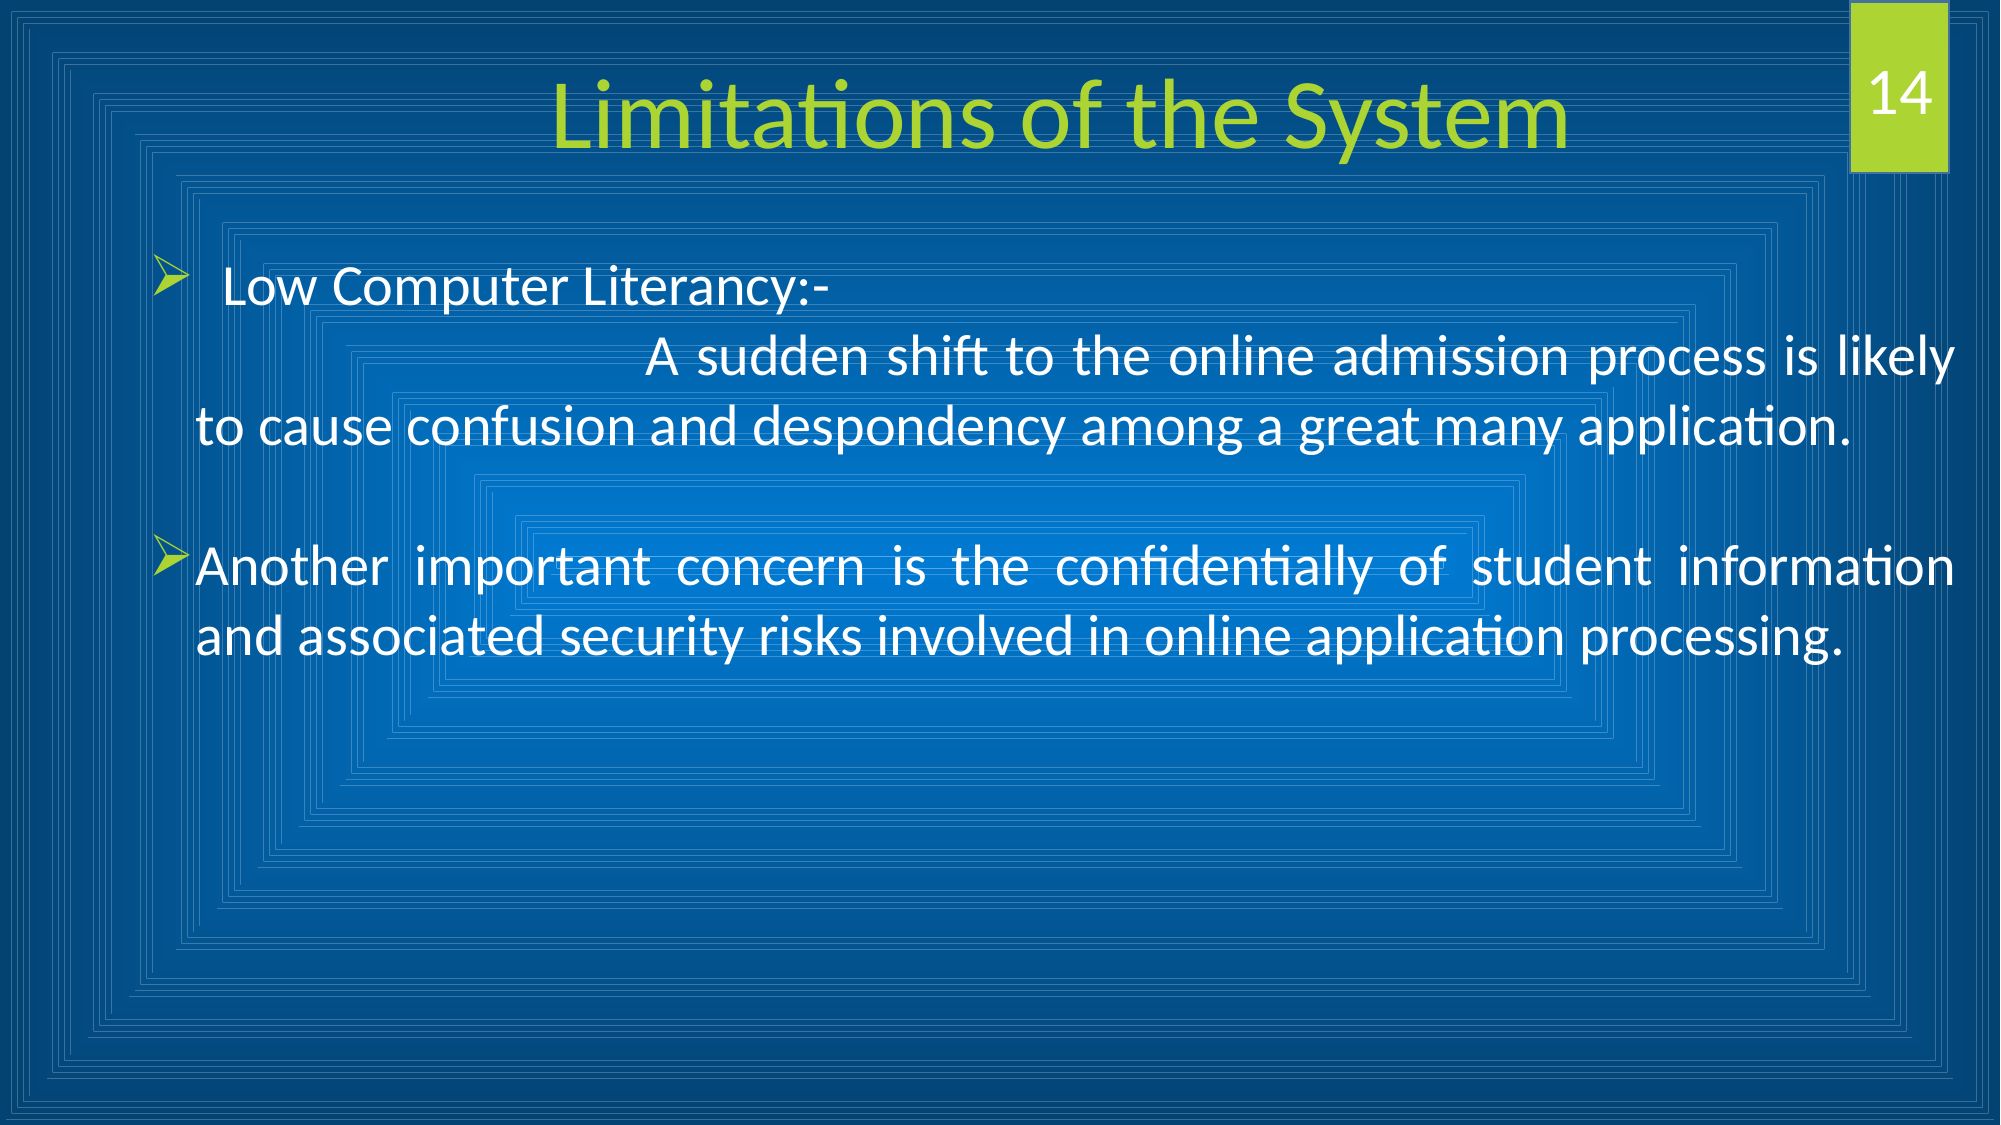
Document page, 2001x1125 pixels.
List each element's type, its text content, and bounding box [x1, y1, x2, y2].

text_box Low Computer Literancy:- A sudden shift to the online admission process is likely to cause confusion and despondency among a great many application. Another important concern is the confidentially of student information and associated security risks involved in online application processing. [133, 170, 1972, 815]
text_box 14 [1849, 0, 1950, 174]
text_box Limitations of the System [535, 41, 1589, 177]
